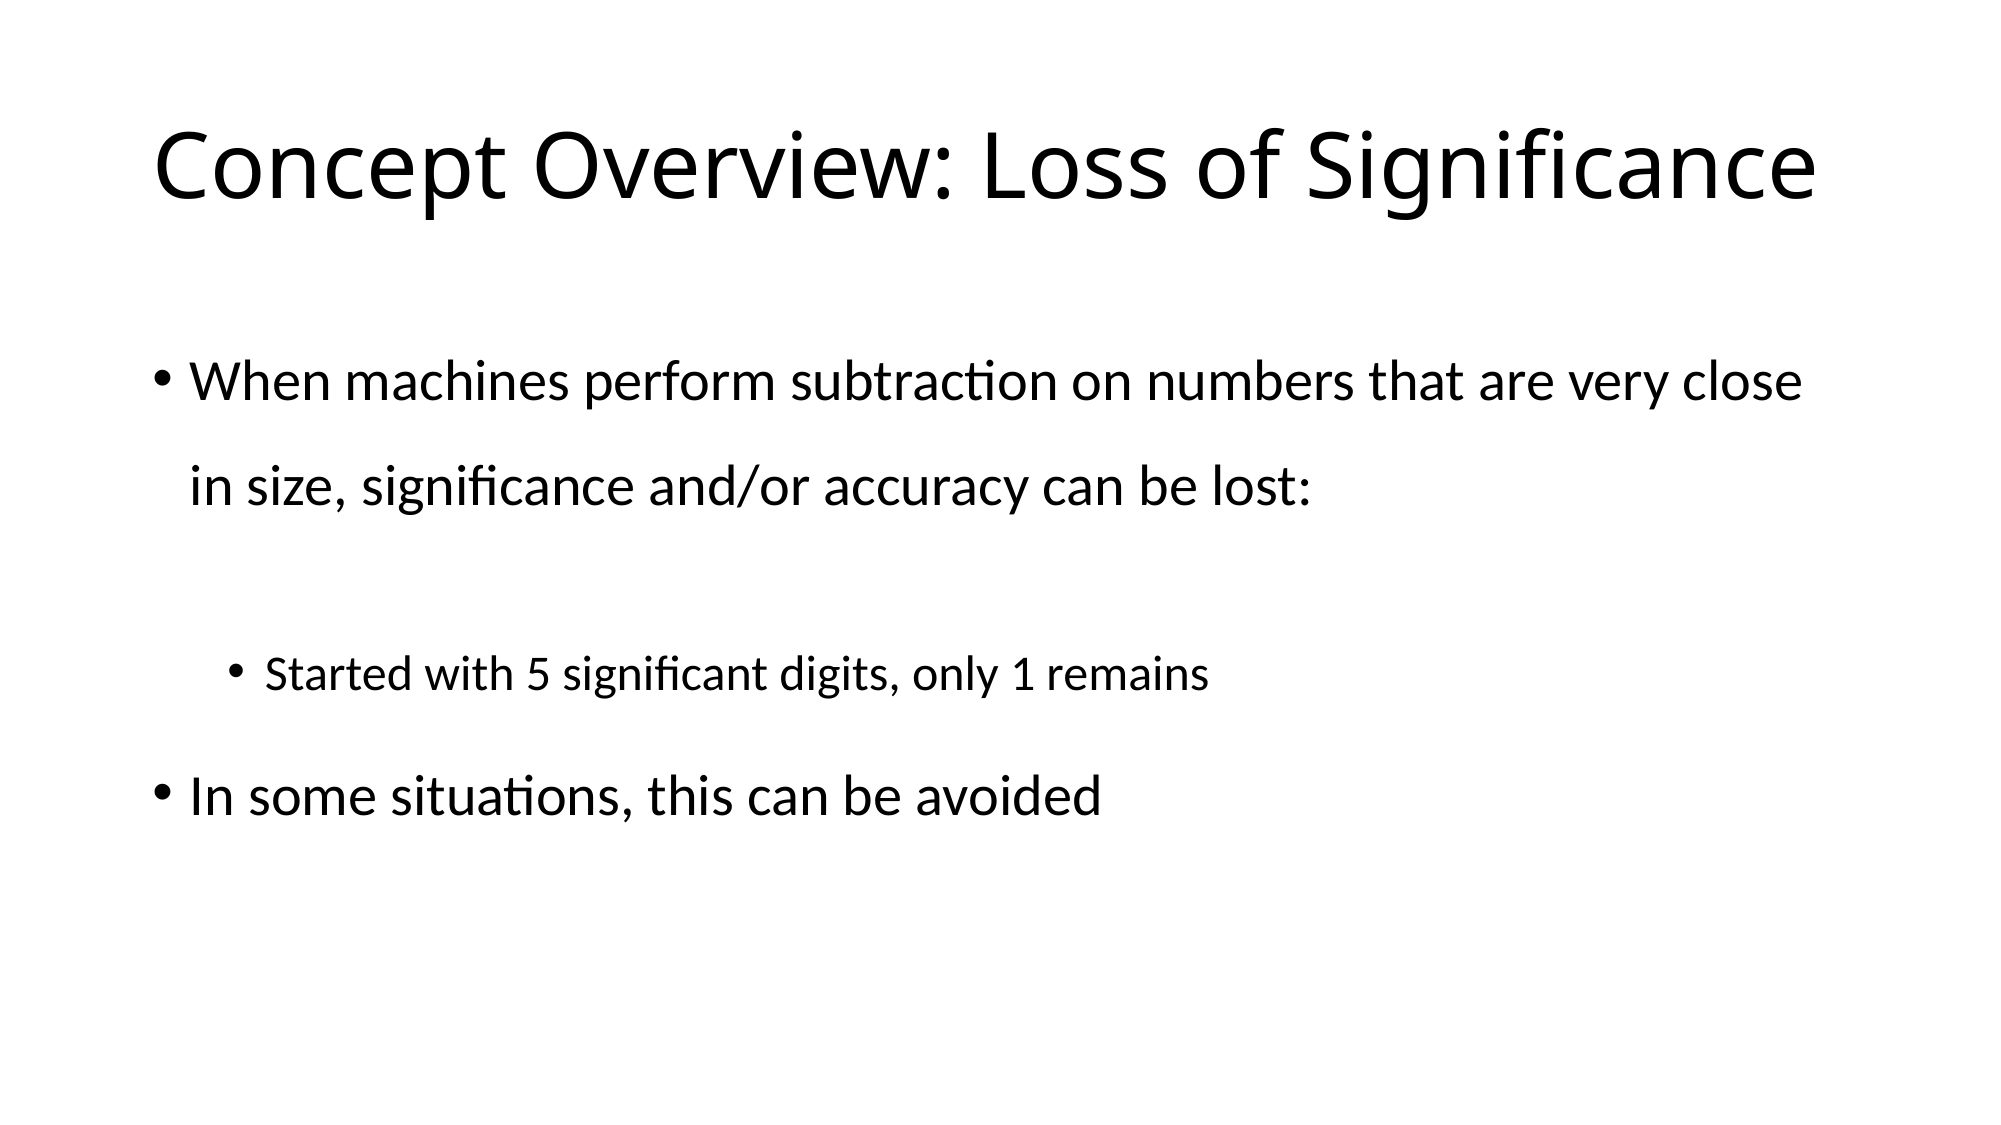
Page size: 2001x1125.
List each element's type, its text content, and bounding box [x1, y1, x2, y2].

title Concept Overview: Loss of Significance [137, 59, 1863, 278]
